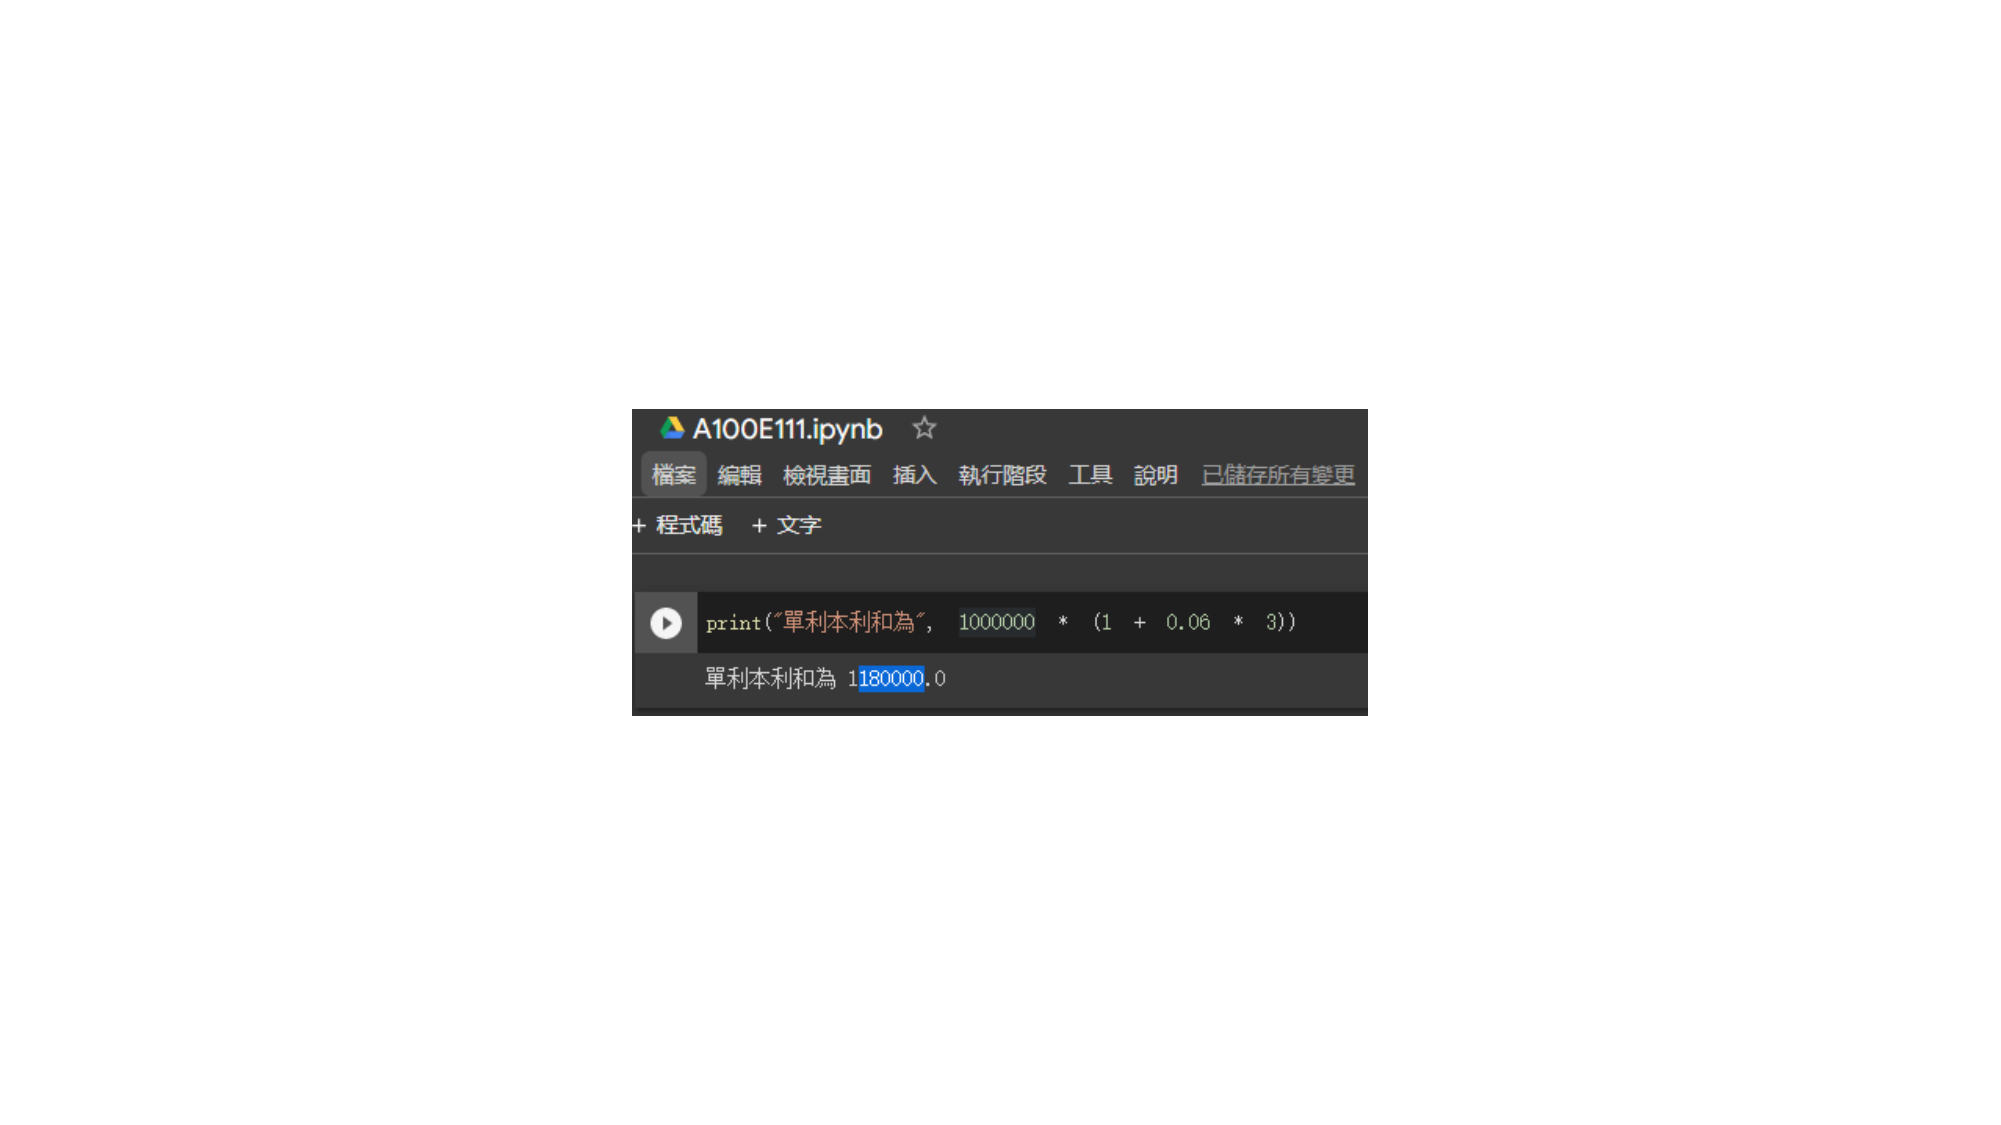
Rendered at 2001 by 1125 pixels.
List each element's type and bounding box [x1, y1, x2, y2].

picture [632, 409, 1368, 716]
